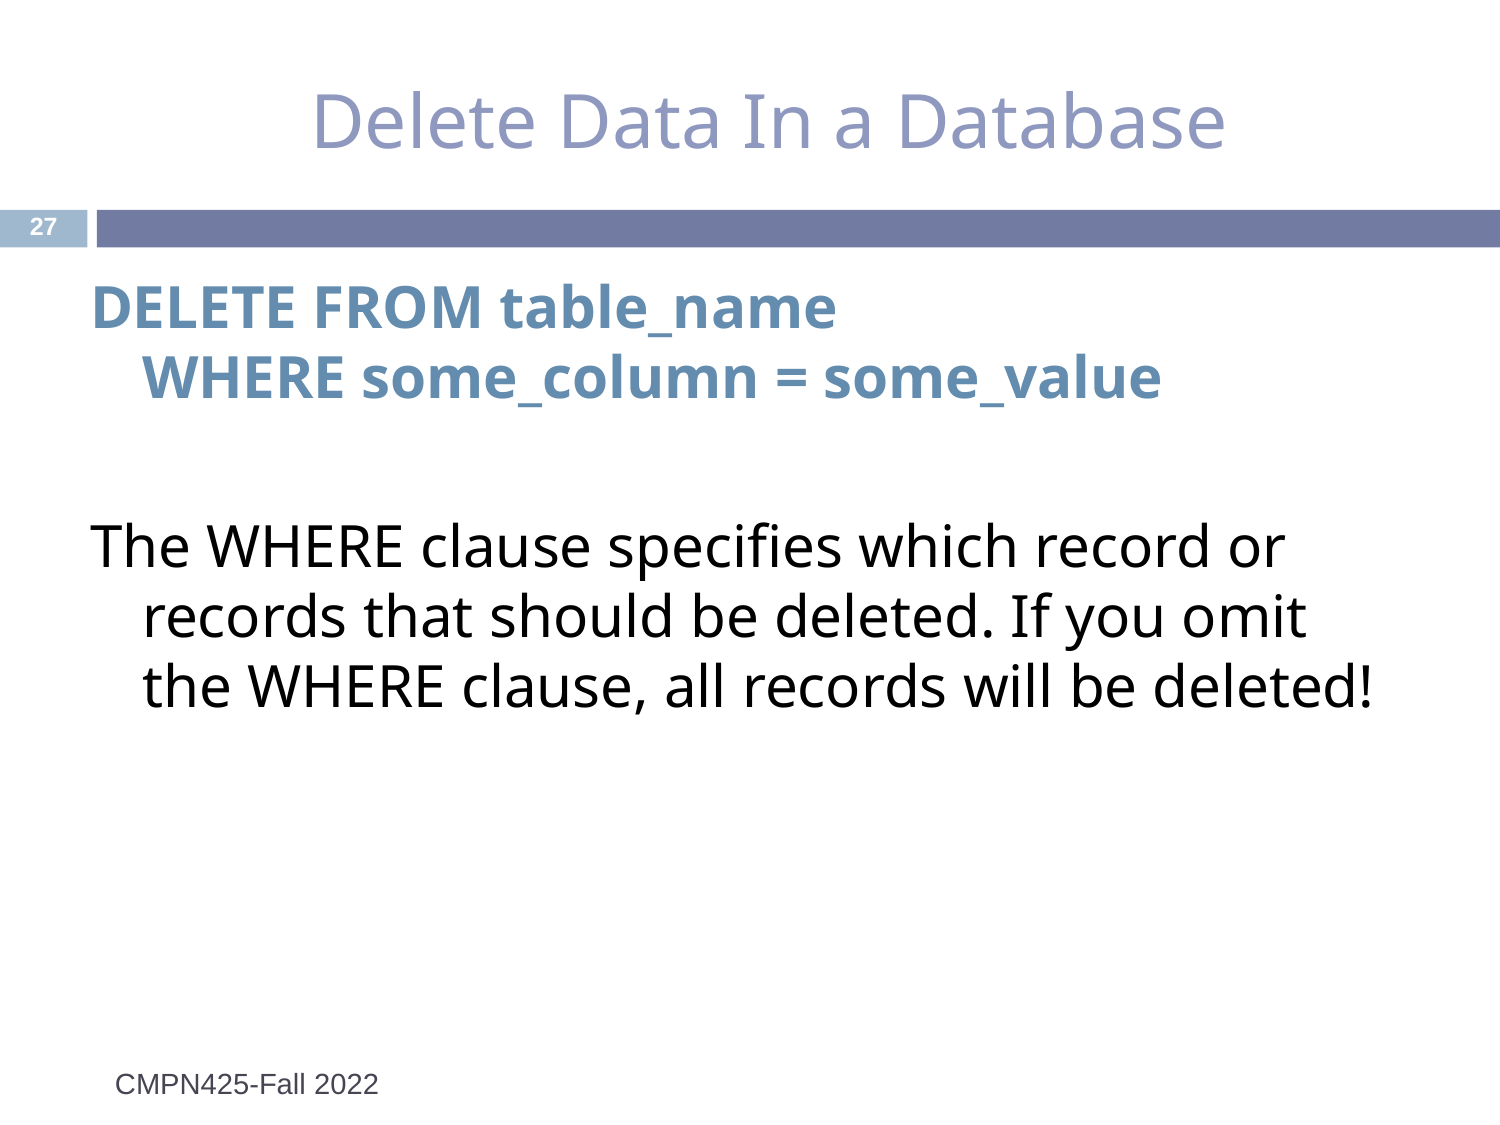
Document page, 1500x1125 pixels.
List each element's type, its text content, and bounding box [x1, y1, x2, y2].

text_box ‹#› [0, 208, 88, 249]
list DELETE FROM table_name WHERE some_column = some_value The WHERE clause specifies which record or records that should be deleted. If you omit the WHERE clause, all records will be deleted! [75, 262, 1413, 1000]
title Delete Data In a Database [100, 37, 1438, 200]
text_box CMPN425-Fall 2022 [99, 1052, 990, 1113]
